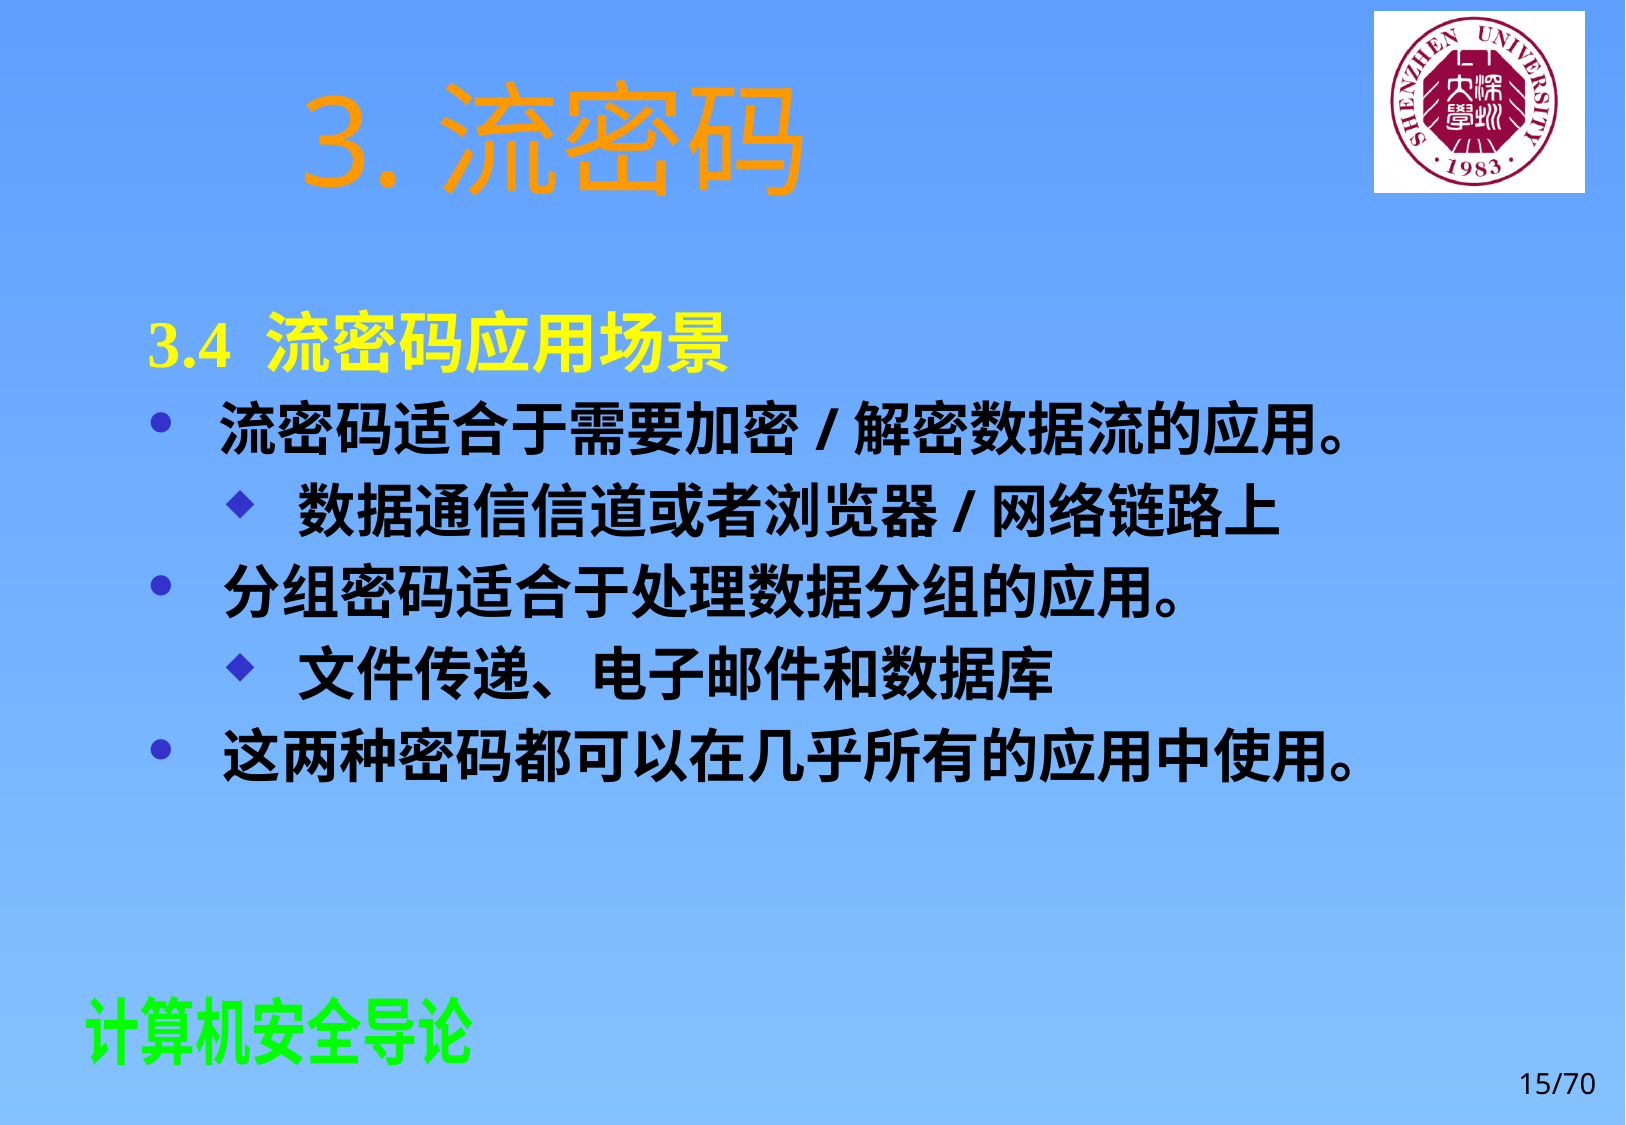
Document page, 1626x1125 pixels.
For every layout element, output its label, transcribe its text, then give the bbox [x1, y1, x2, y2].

list 3.4 流密码应用场景 流密码适合于需要加密/解密数据流的应用。 数据通信信道或者浏览器/网络链路上 分组密码适合于处理数据分组的应用。 文件传递、电子邮件和数据库 这两种密码都可以在几乎所有的应用中使用。 [132, 292, 1574, 1000]
title 3.流密码 [285, 93, 1304, 219]
picture [1374, 11, 1585, 193]
slide_number 15/70 [1438, 1062, 1612, 1113]
